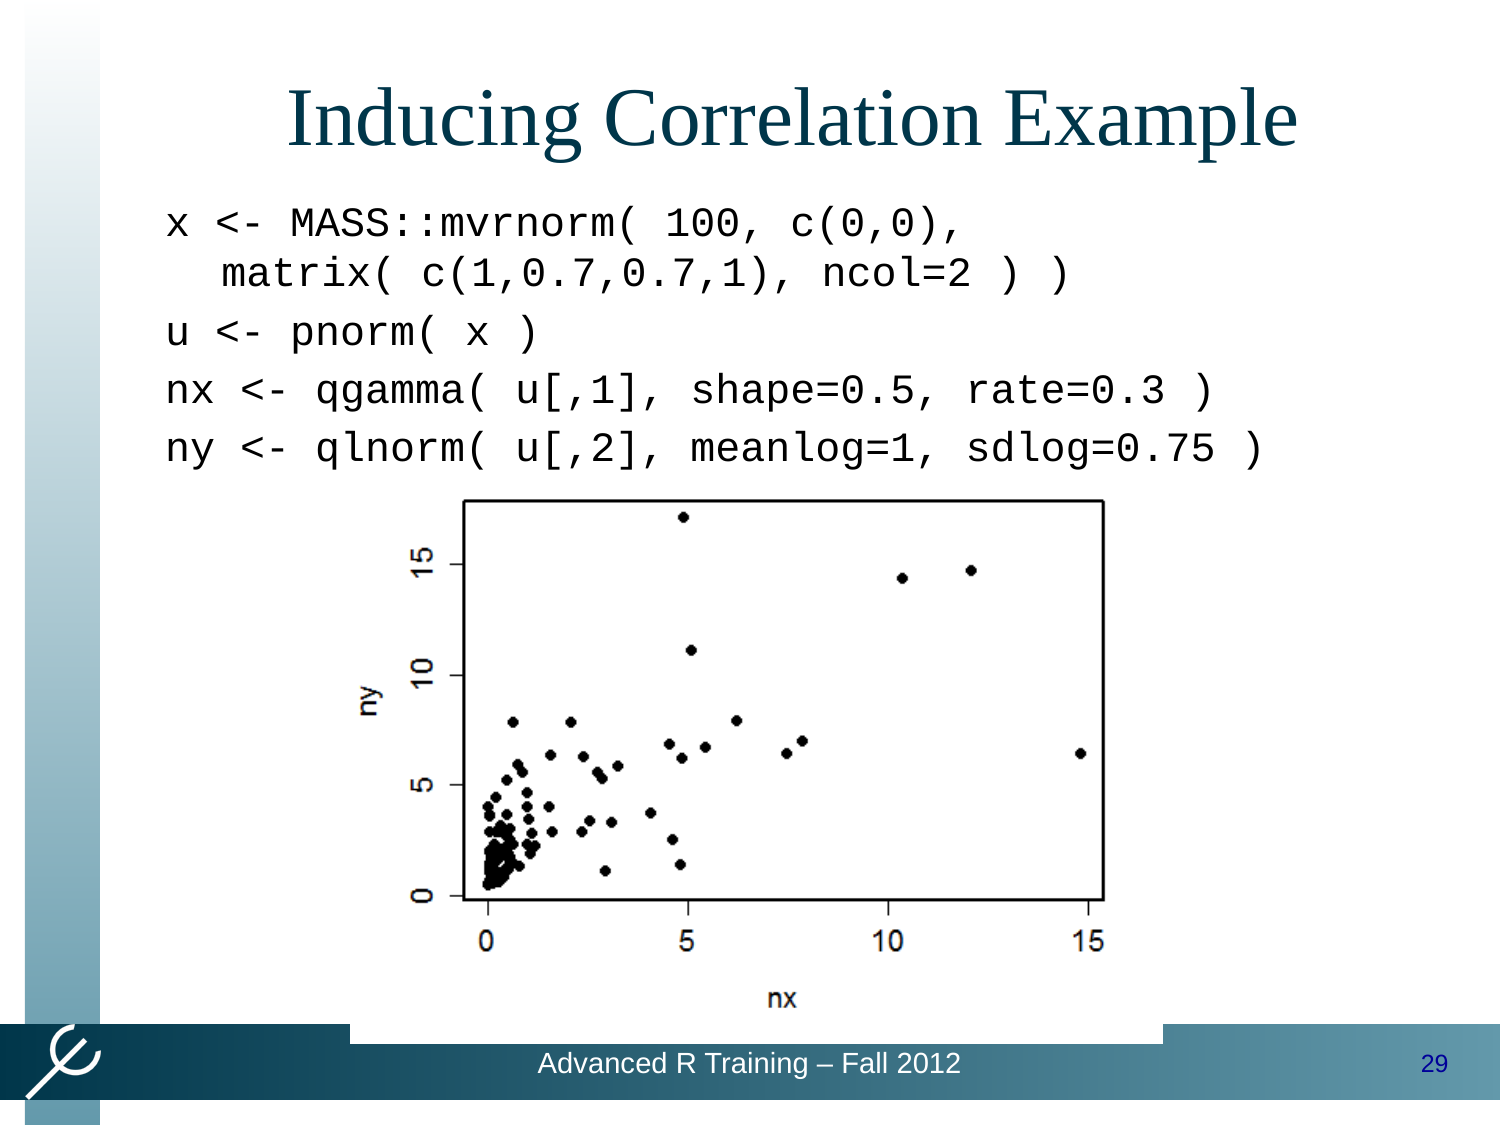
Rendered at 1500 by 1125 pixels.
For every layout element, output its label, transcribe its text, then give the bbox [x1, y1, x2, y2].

picture [27, 1024, 101, 1100]
list x <- MASS::mvrnorm( 100, c(0,0), matrix( c(1,0.7,0.7,1), ncol=2 ) ) u <- pnorm( x ) nx <- qgamma( u[,1], shape=0.5, rate=0.3 ) ny <- qlnorm( u[,2], meanlog=1, sdlog=0.75 ) [150, 187, 1438, 1013]
title Inducing Correlation Example [150, 50, 1438, 175]
picture [349, 387, 1163, 1045]
